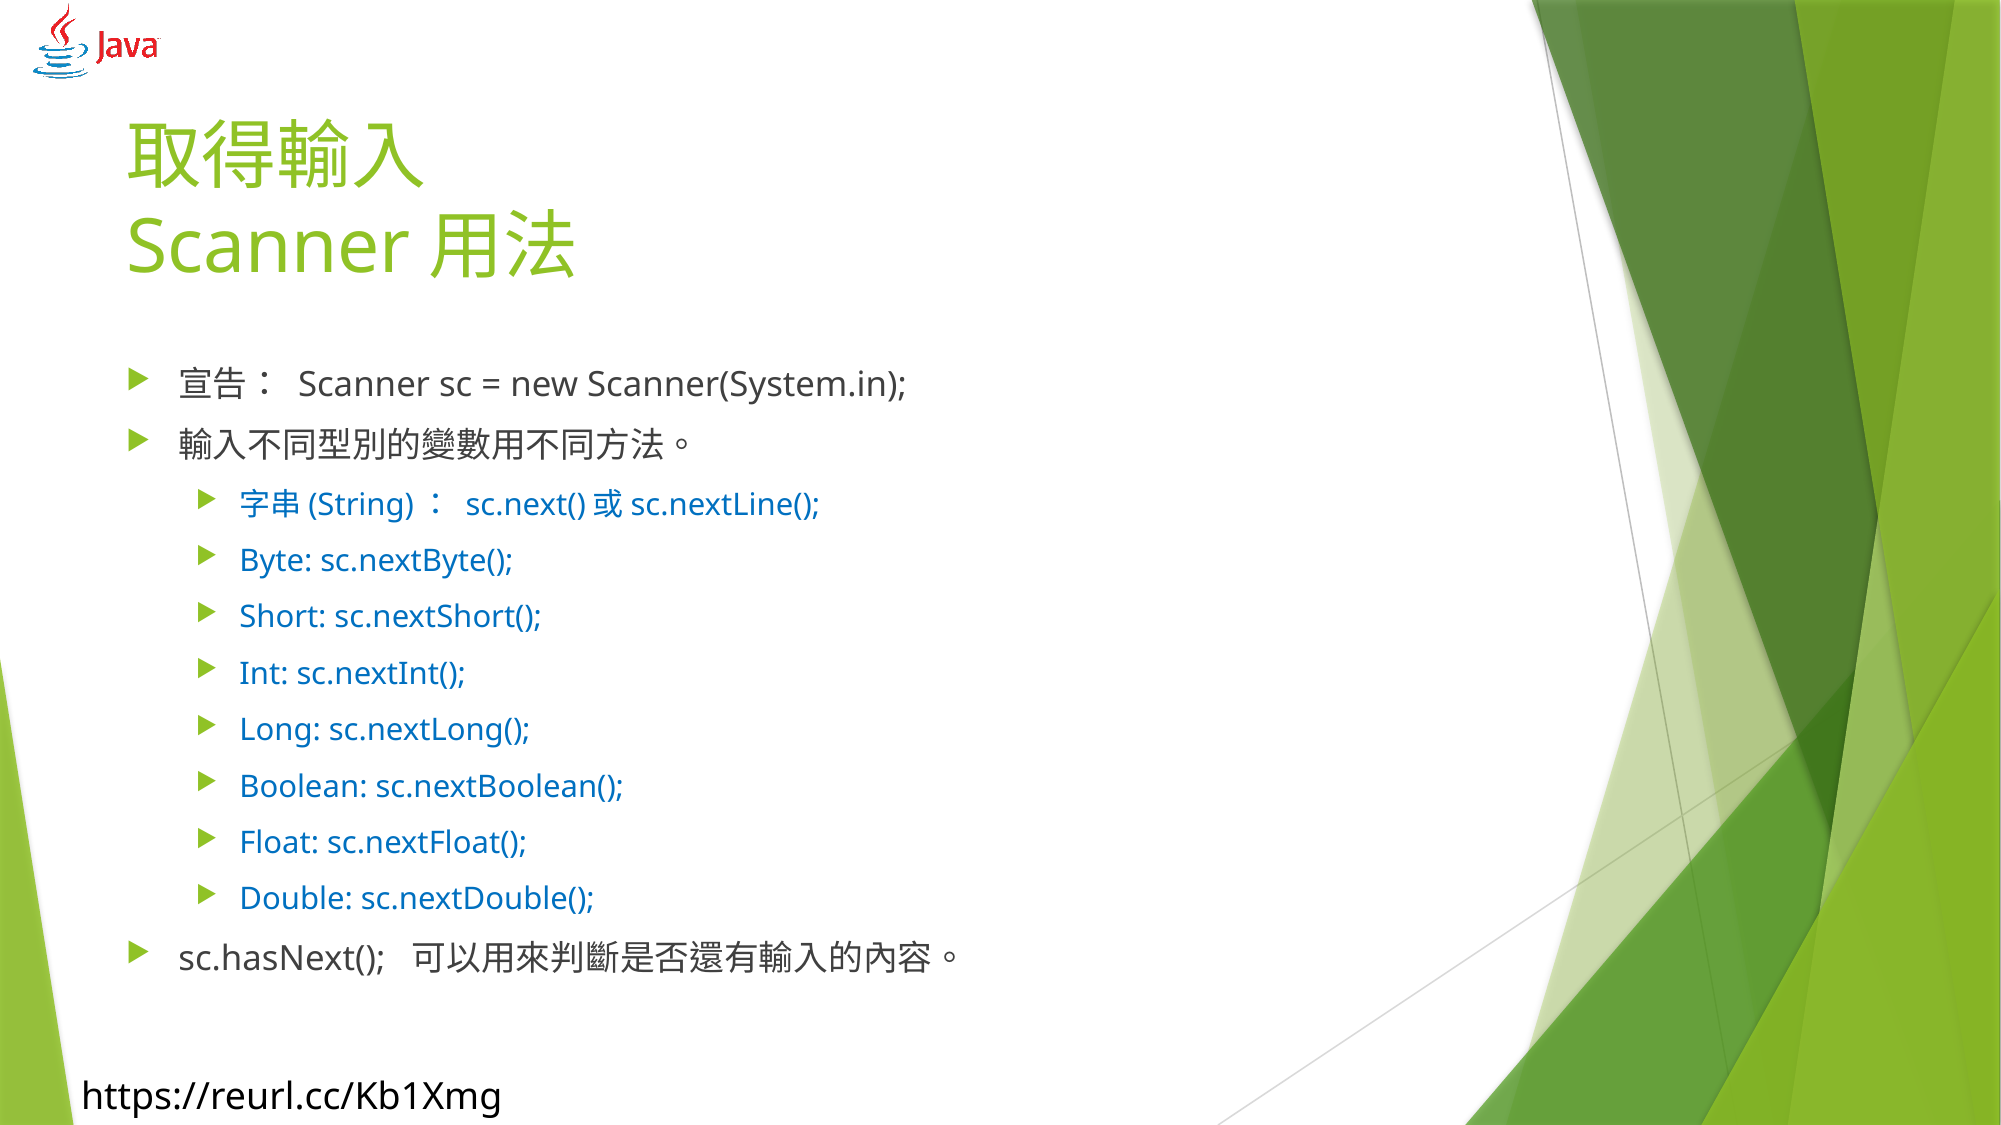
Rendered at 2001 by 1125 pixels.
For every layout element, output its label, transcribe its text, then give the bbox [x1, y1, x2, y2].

title 取得輸入 Scanner用法 [111, 99, 1522, 317]
picture [27, 1, 165, 79]
list 宣告： Scanner sc = new Scanner(System.in); 輸入不同型別的變數用不同方法。 字串(String)： sc.next()或sc.nextLine(); Byte: sc.nextByte(); Short: sc.nextShort(); Int: sc.nextInt(); Long: sc.nextLong(); Boolean: sc.nextBoolean(); Float: sc.nextFloat(); Double: sc.nextDouble(); sc.hasNext(); 可以用來判斷是否還有輸入的內容。 [111, 354, 1522, 992]
